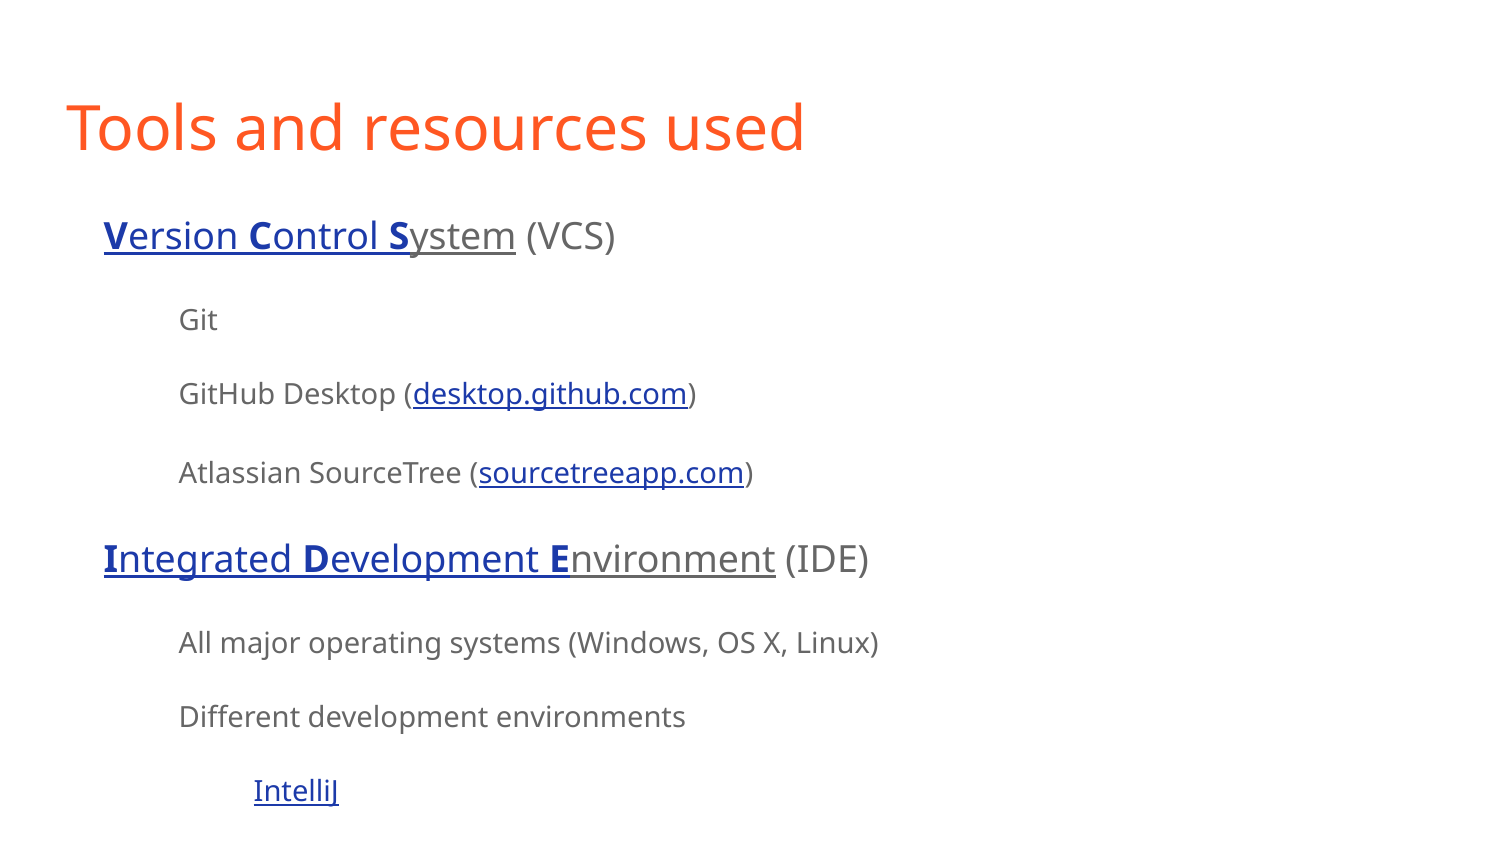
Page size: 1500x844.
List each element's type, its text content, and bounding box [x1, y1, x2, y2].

title Tools and resources used [51, 72, 1449, 167]
list Version Control System (VCS) Git GitHub Desktop (desktop.github.com) Atlassian SourceTree (sourcetreeapp.com) Integrated Development Environment (IDE) All major operating systems (Windows, OS X, Linux) Different development environments IntelliJ Eclipse NetBeans JGrasp JavaDocs (for Java 8) [51, 189, 1449, 750]
